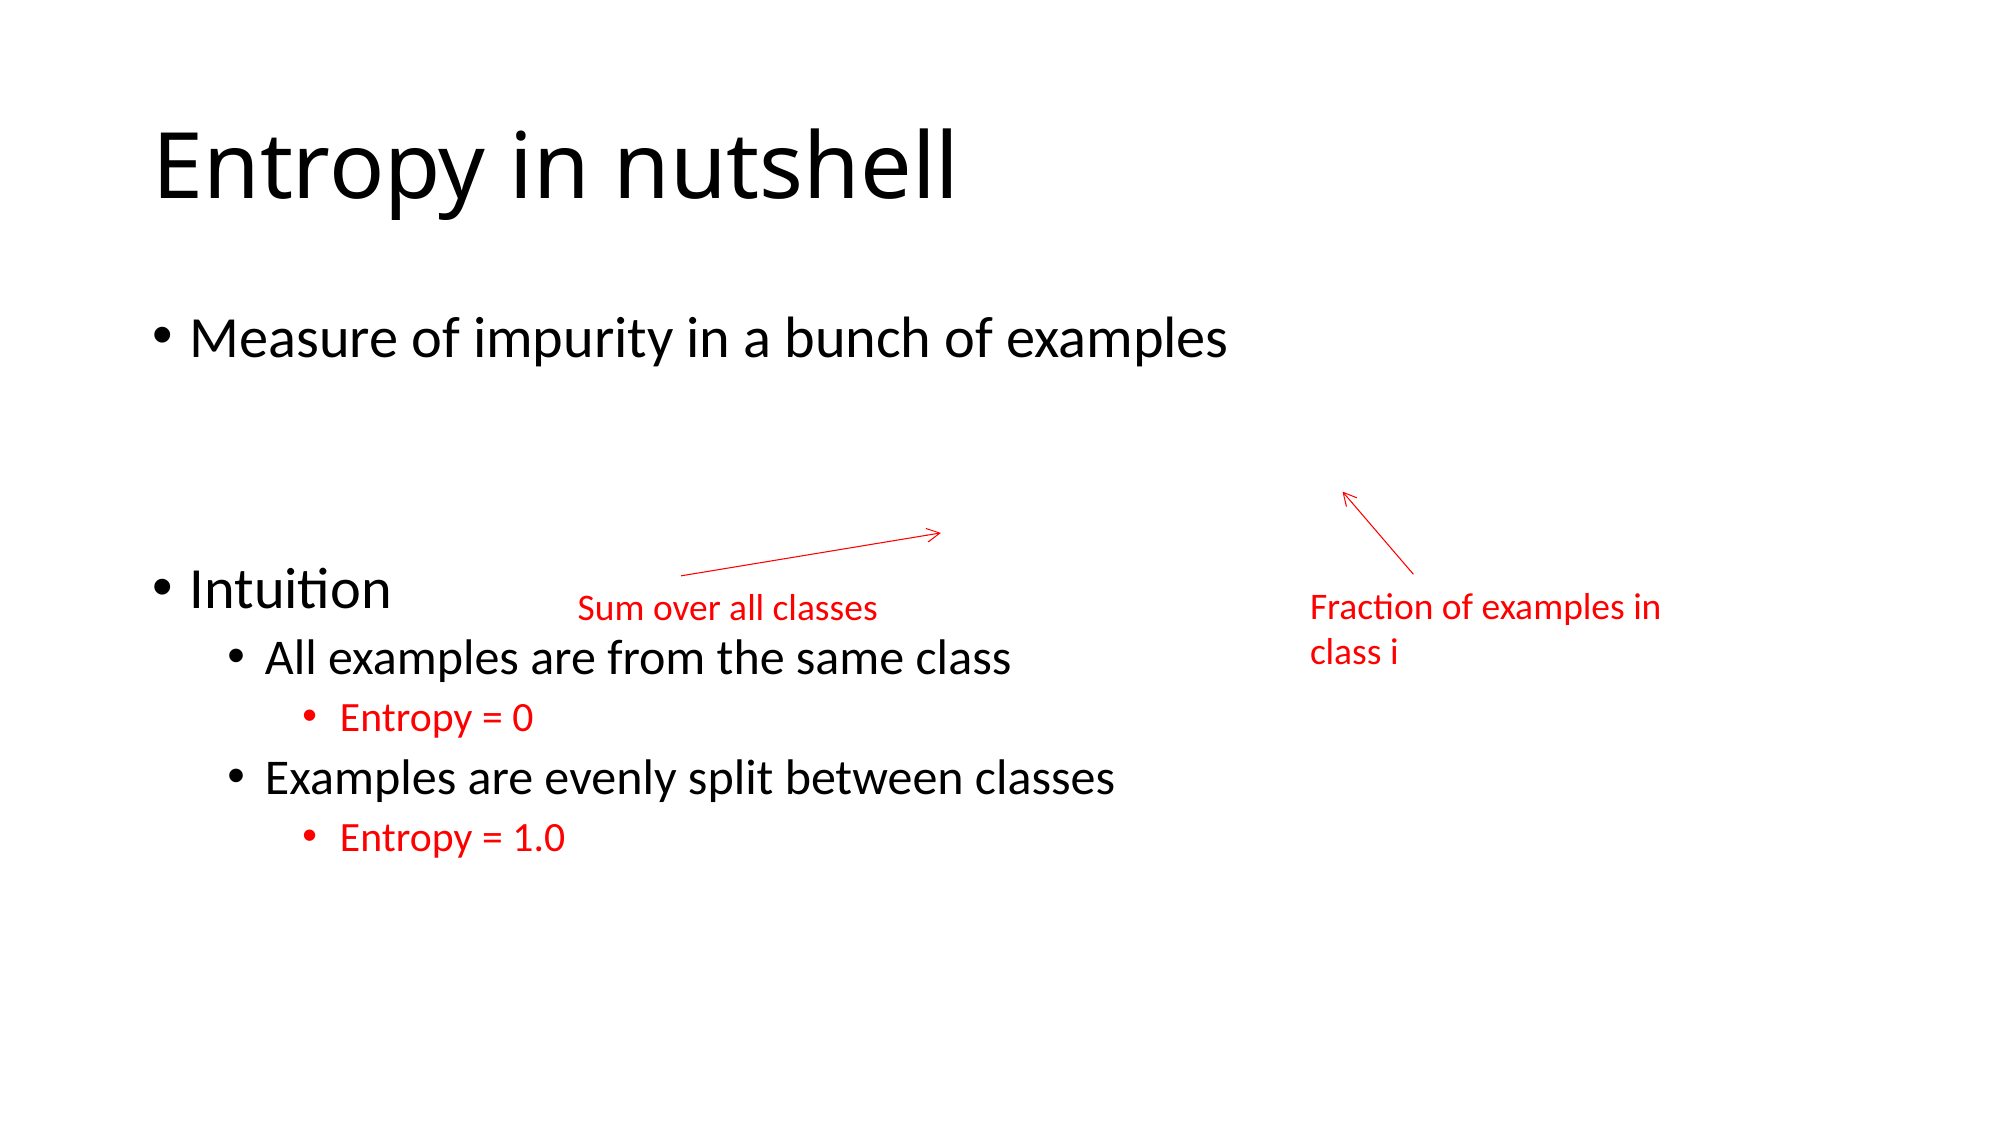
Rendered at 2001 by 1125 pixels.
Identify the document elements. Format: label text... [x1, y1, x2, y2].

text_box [1342, 491, 1414, 575]
title Entropy in nutshell [137, 59, 1863, 278]
text_box Fraction of examples in class i [1295, 574, 1750, 679]
text_box Sum over all classes [562, 575, 1018, 636]
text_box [680, 532, 941, 576]
